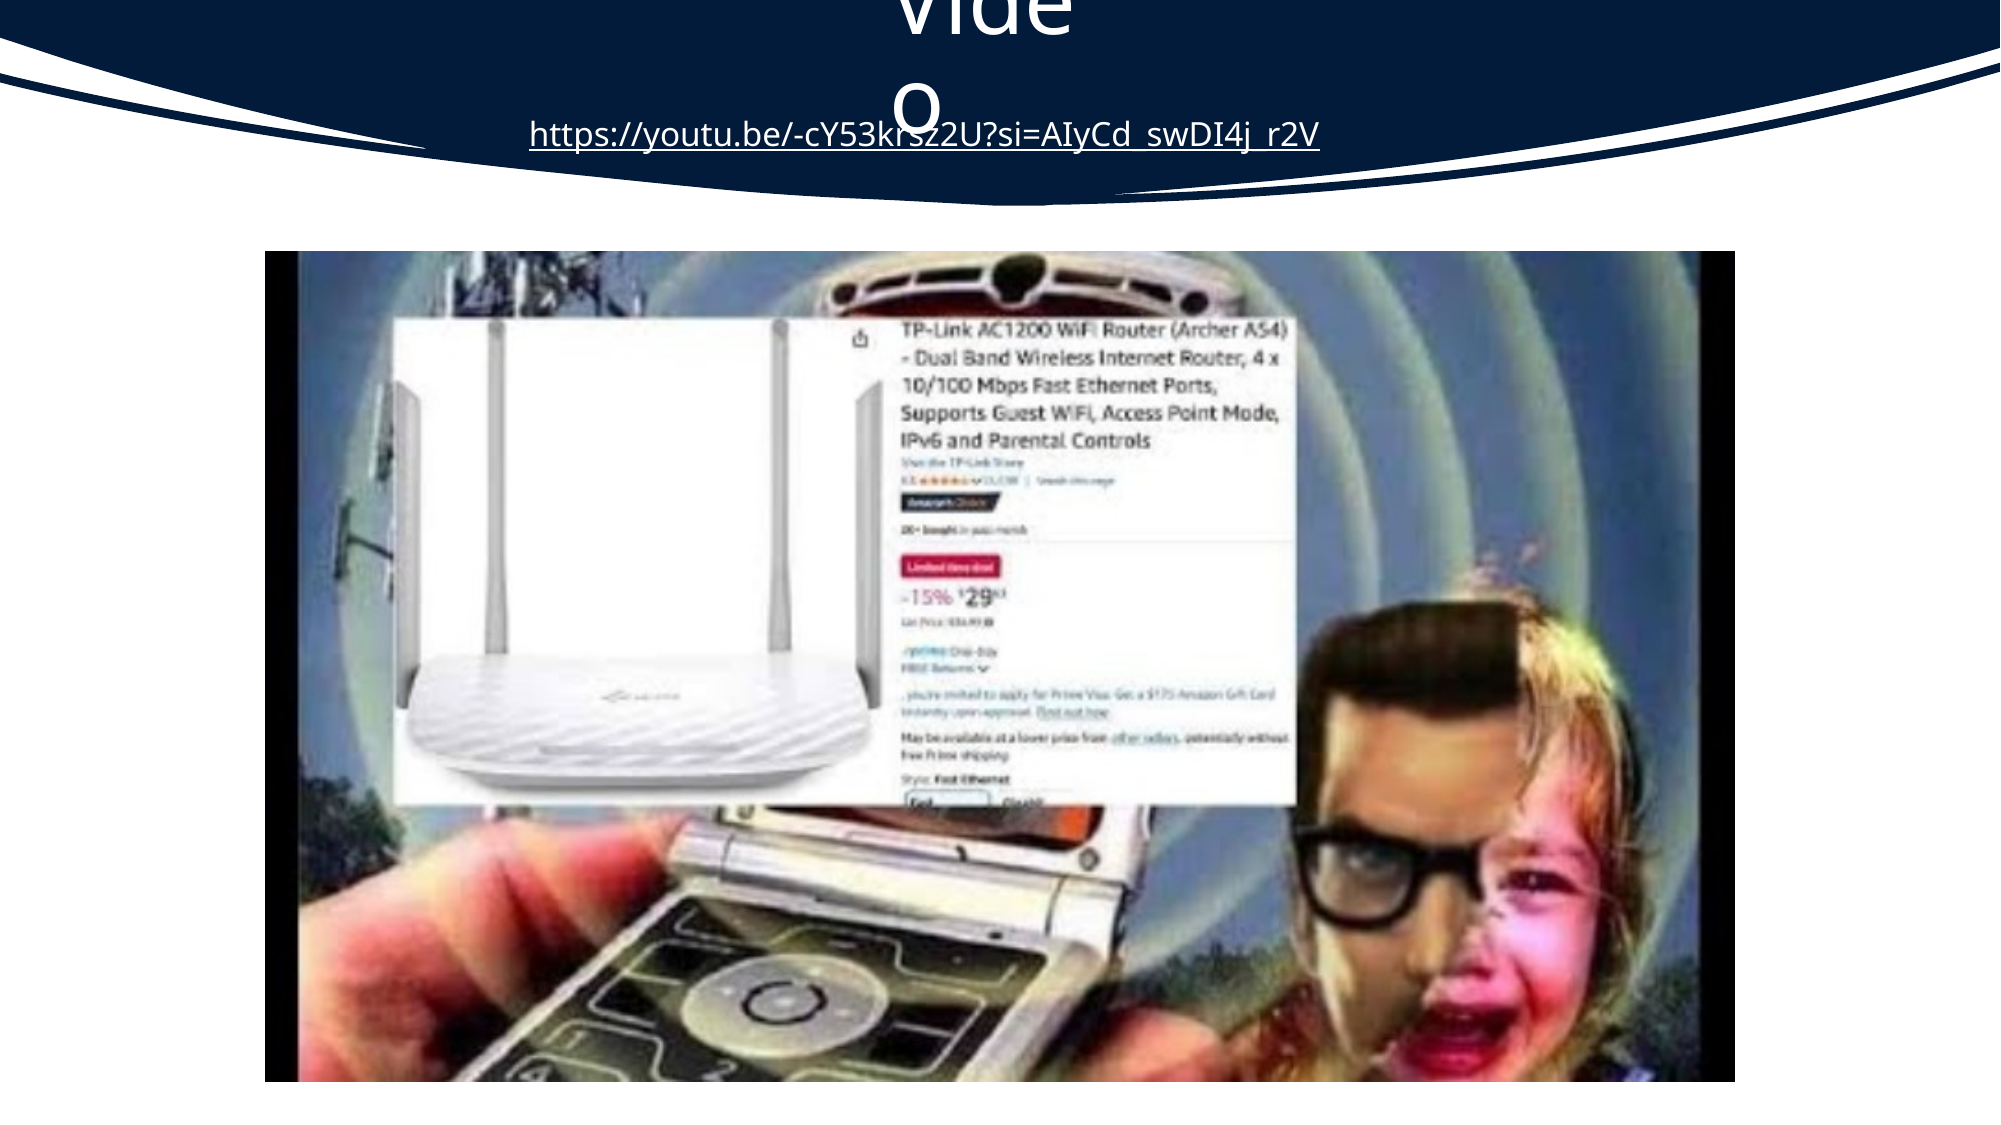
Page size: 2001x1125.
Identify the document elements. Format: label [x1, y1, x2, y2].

picture [0, 0, 2000, 207]
text_box [264, 250, 1736, 1083]
